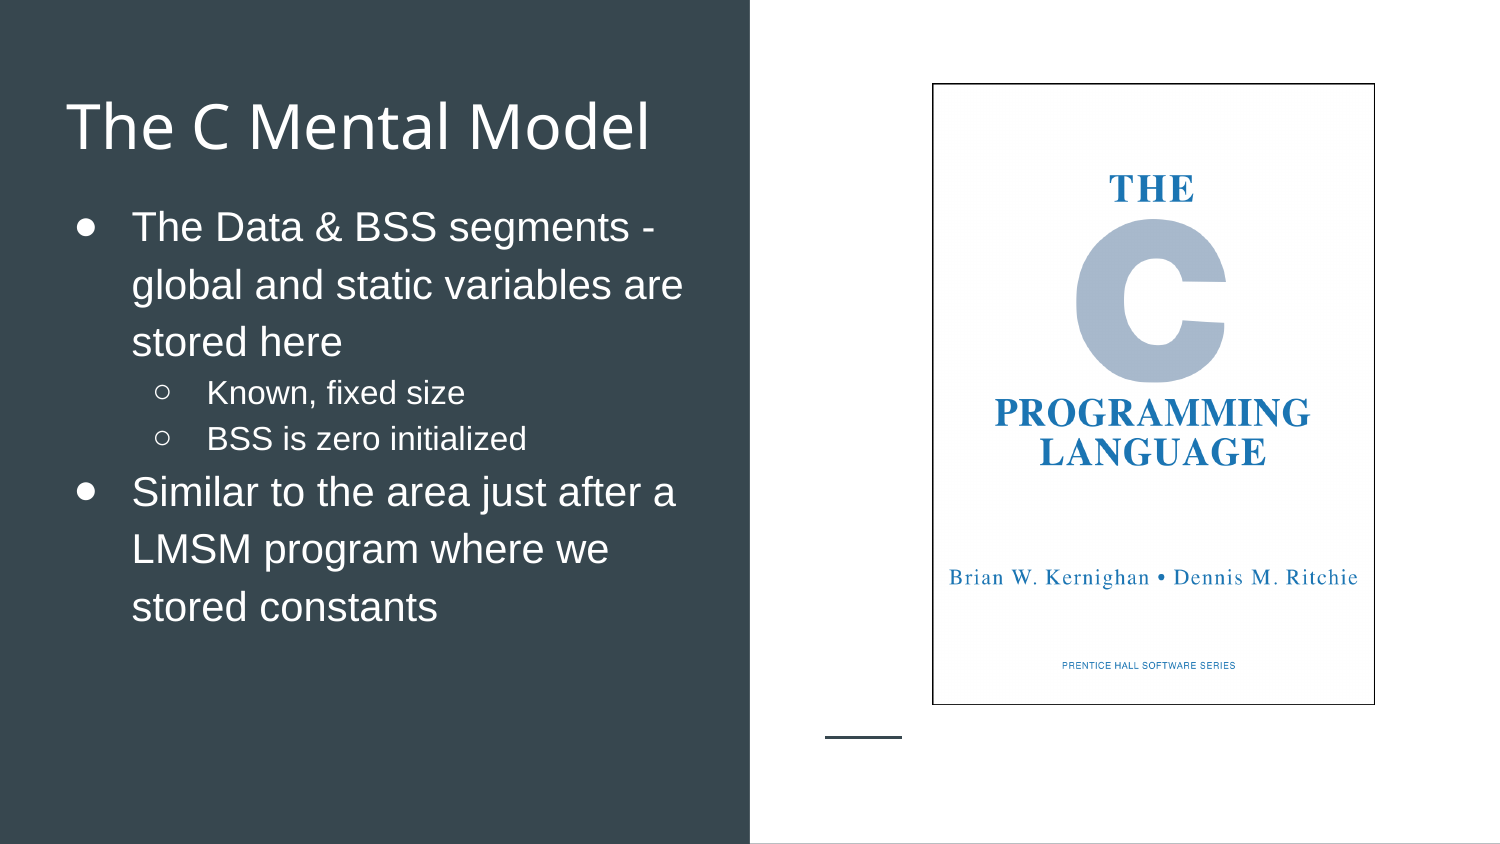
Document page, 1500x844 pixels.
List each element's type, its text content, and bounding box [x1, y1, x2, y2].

list The Data & BSS segments - global and static variables are stored here Known, fixed size BSS is zero initialized Similar to the area just after a LMSM program where we stored constants [41, 177, 707, 739]
text_box The C Mental Model [51, 71, 957, 178]
picture [932, 82, 1376, 705]
